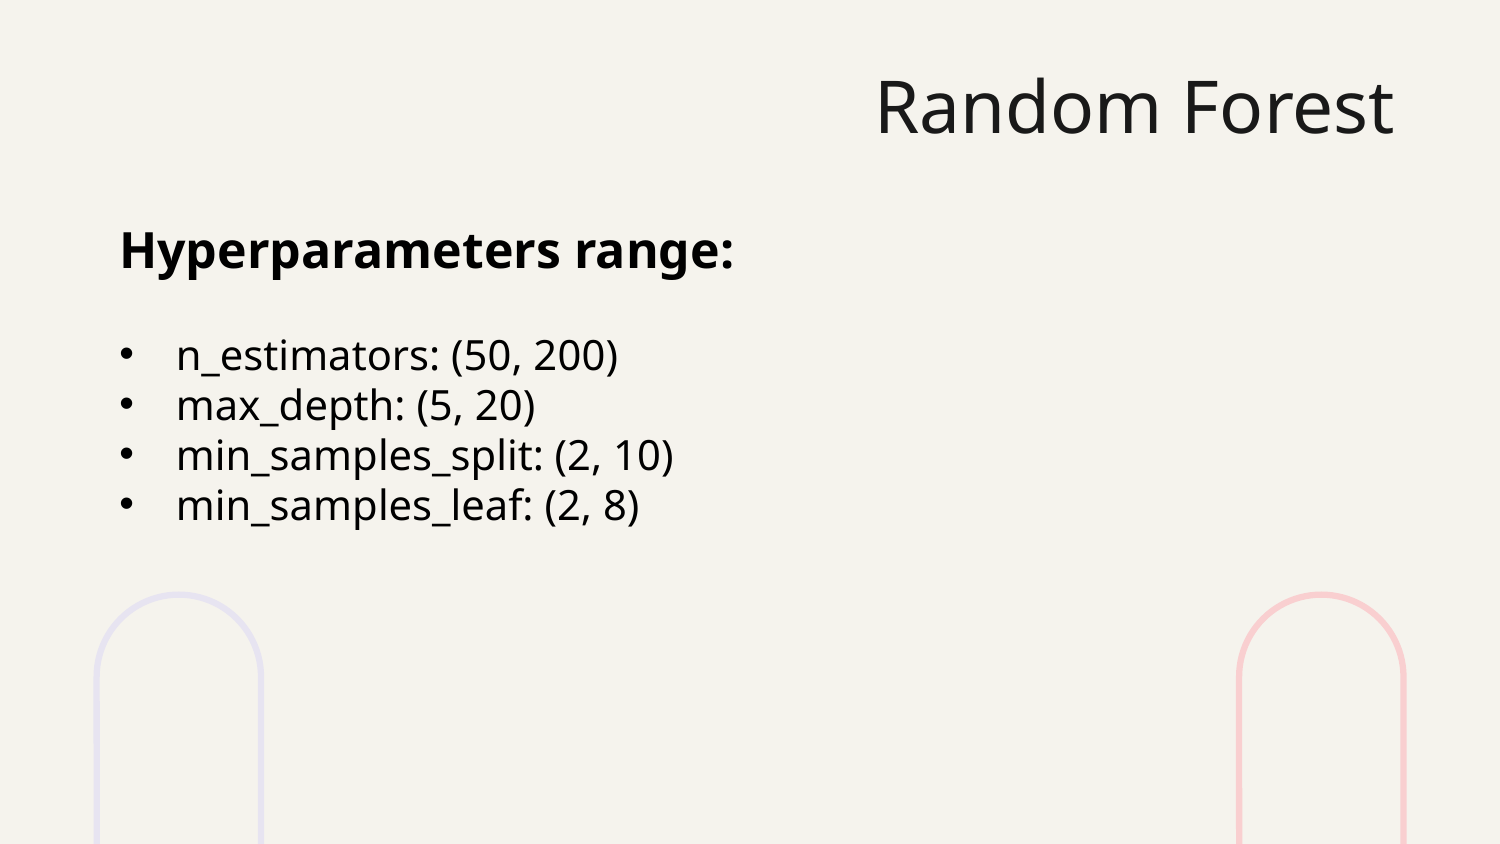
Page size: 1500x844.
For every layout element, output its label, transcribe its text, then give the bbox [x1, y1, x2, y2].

text_box Hyperparameters range: n_estimators: (50, 200) max_depth: (5, 20) min_samples_split: (2, 10) min_samples_leaf: (2, 8) [104, 210, 1175, 726]
list [76, 181, 856, 663]
title Random Forest [503, 45, 1500, 140]
